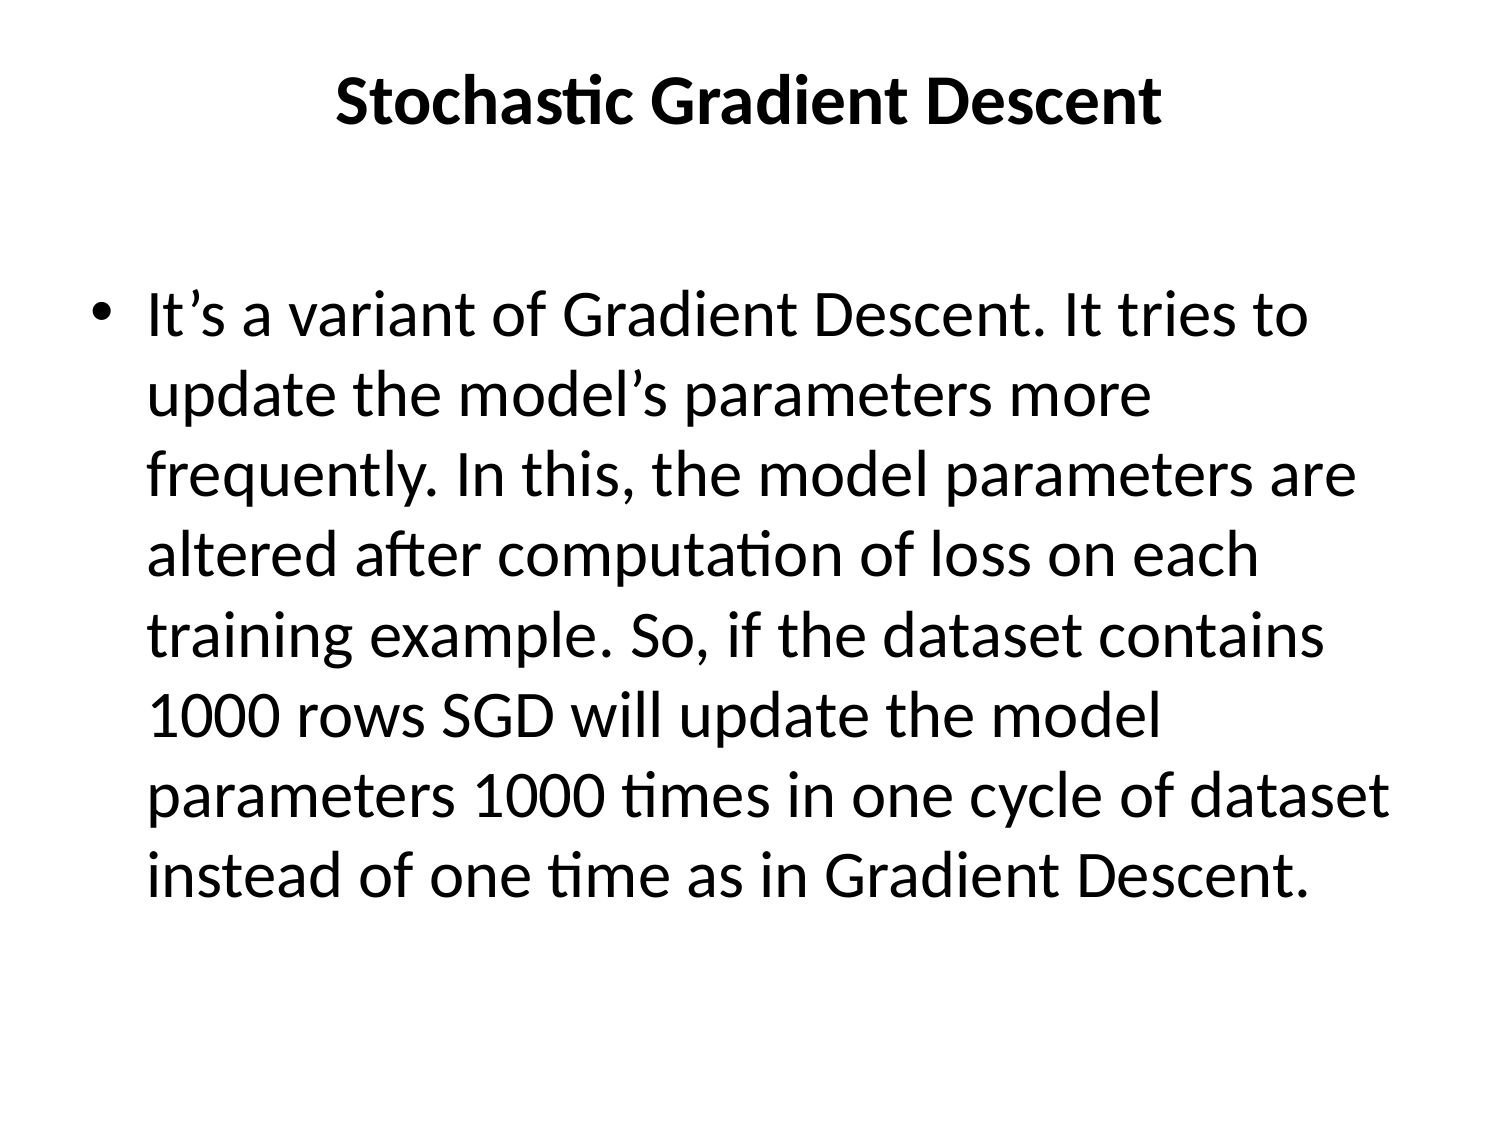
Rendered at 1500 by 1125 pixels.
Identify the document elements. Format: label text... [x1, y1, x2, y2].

title Stochastic Gradient Descent [75, 45, 1425, 233]
list It’s a variant of Gradient Descent. It tries to update the model’s parameters more frequently. In this, the model parameters are altered after computation of loss on each training example. So, if the dataset contains 1000 rows SGD will update the model parameters 1000 times in one cycle of dataset instead of one time as in Gradient Descent. [75, 262, 1425, 1005]
